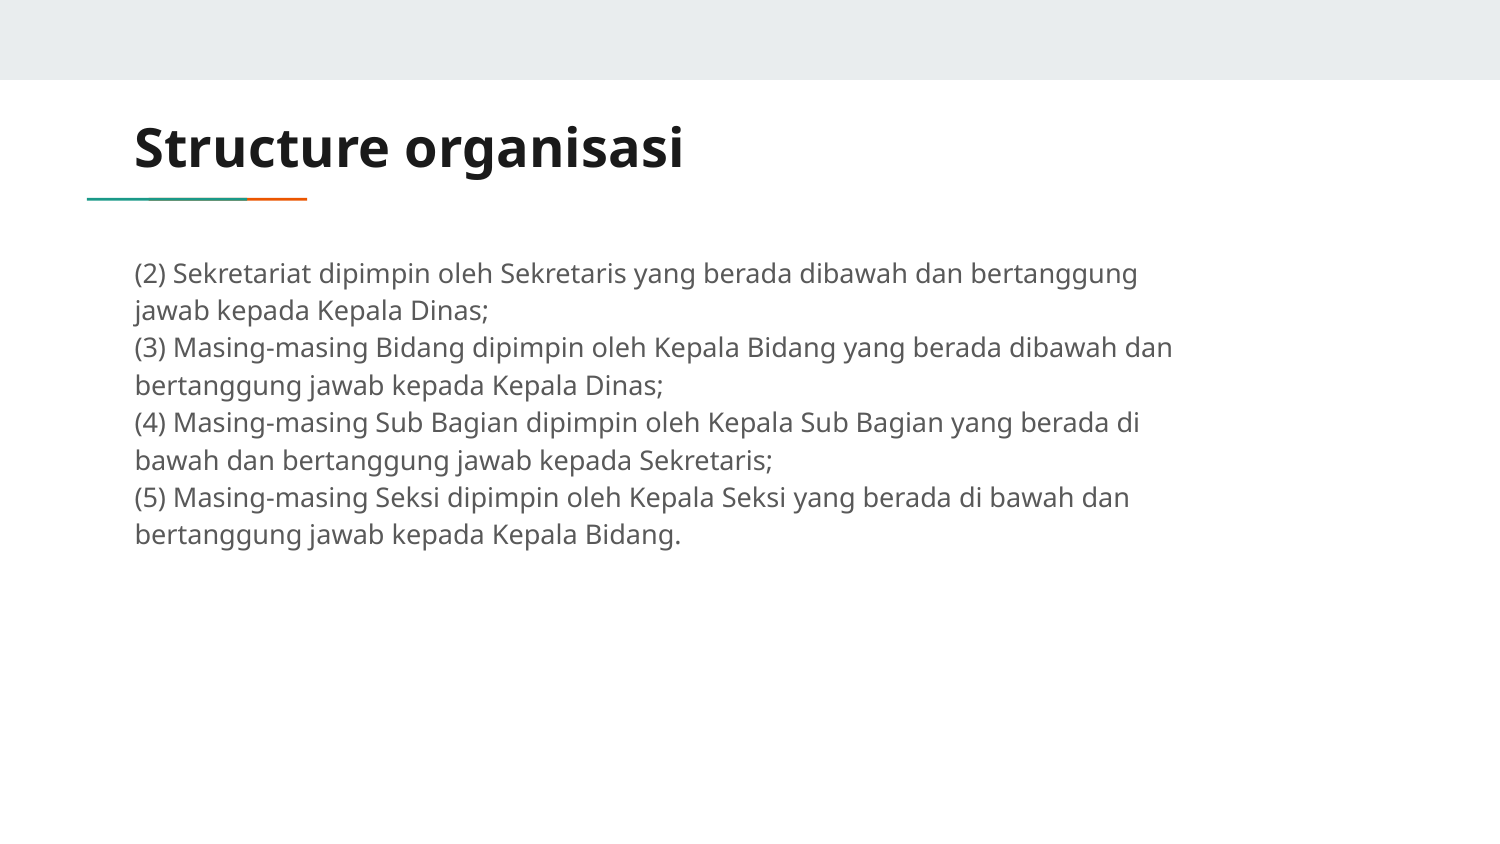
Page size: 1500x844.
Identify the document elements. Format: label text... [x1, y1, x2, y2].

list (2) Sekretariat dipimpin oleh Sekretaris yang berada dibawah dan bertanggung jawab kepada Kepala Dinas; (3) Masing-masing Bidang dipimpin oleh Kepala Bidang yang berada dibawah dan bertanggung jawab kepada Kepala Dinas; (4) Masing-masing Sub Bagian dipimpin oleh Kepala Sub Bagian yang berada di bawah dan bertanggung jawab kepada Sekretaris; (5) Masing-masing Seksi dipimpin oleh Kepala Seksi yang berada di bawah dan bertanggung jawab kepada Kepala Bidang. [119, 236, 1381, 608]
title Structure organisasi [119, 97, 1381, 186]
